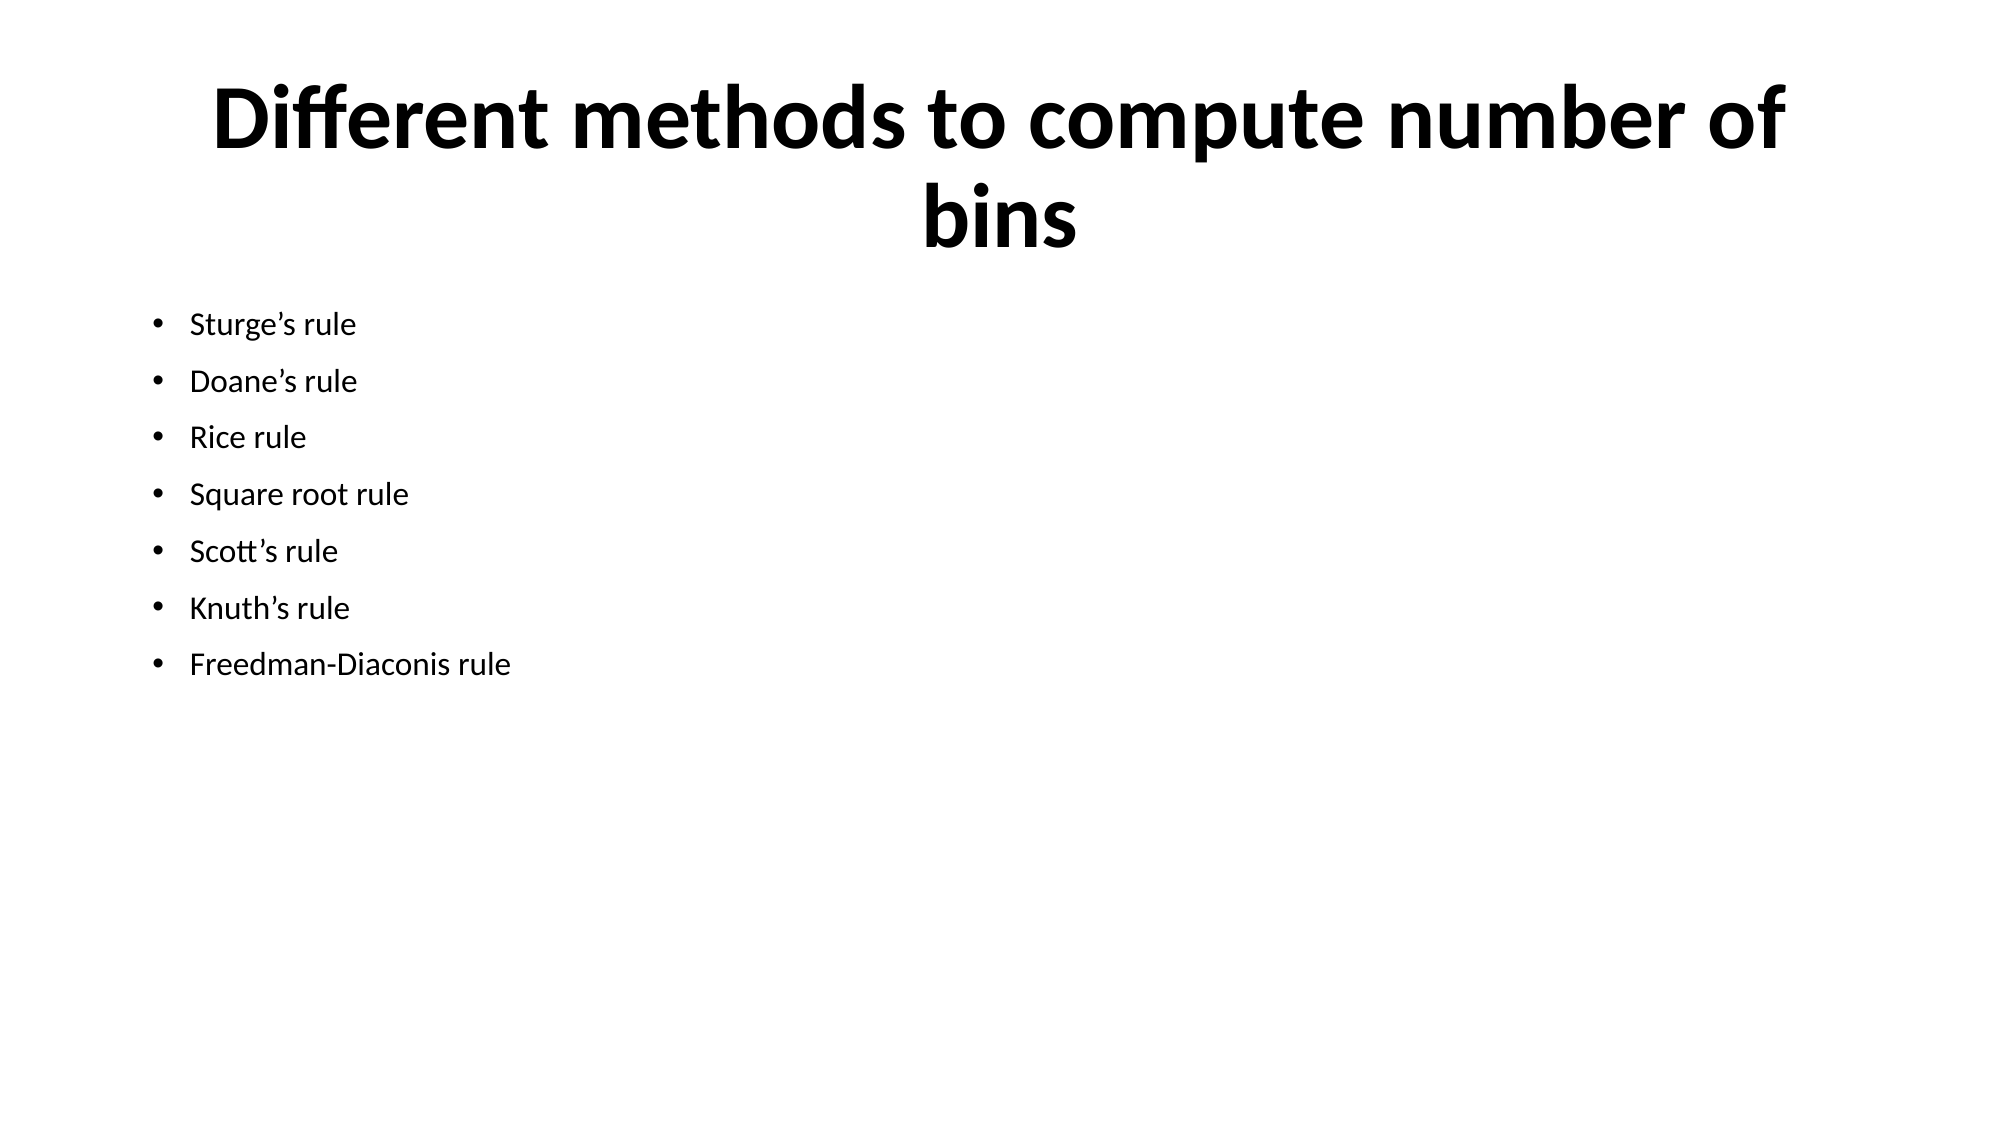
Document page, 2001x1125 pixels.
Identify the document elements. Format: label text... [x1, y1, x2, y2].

title Different methods to compute number of bins [137, 59, 1863, 278]
list Sturge’s rule Doane’s rule Rice rule Square root rule Scott’s rule Knuth’s rule Freedman-Diaconis rule [137, 299, 1863, 1014]
